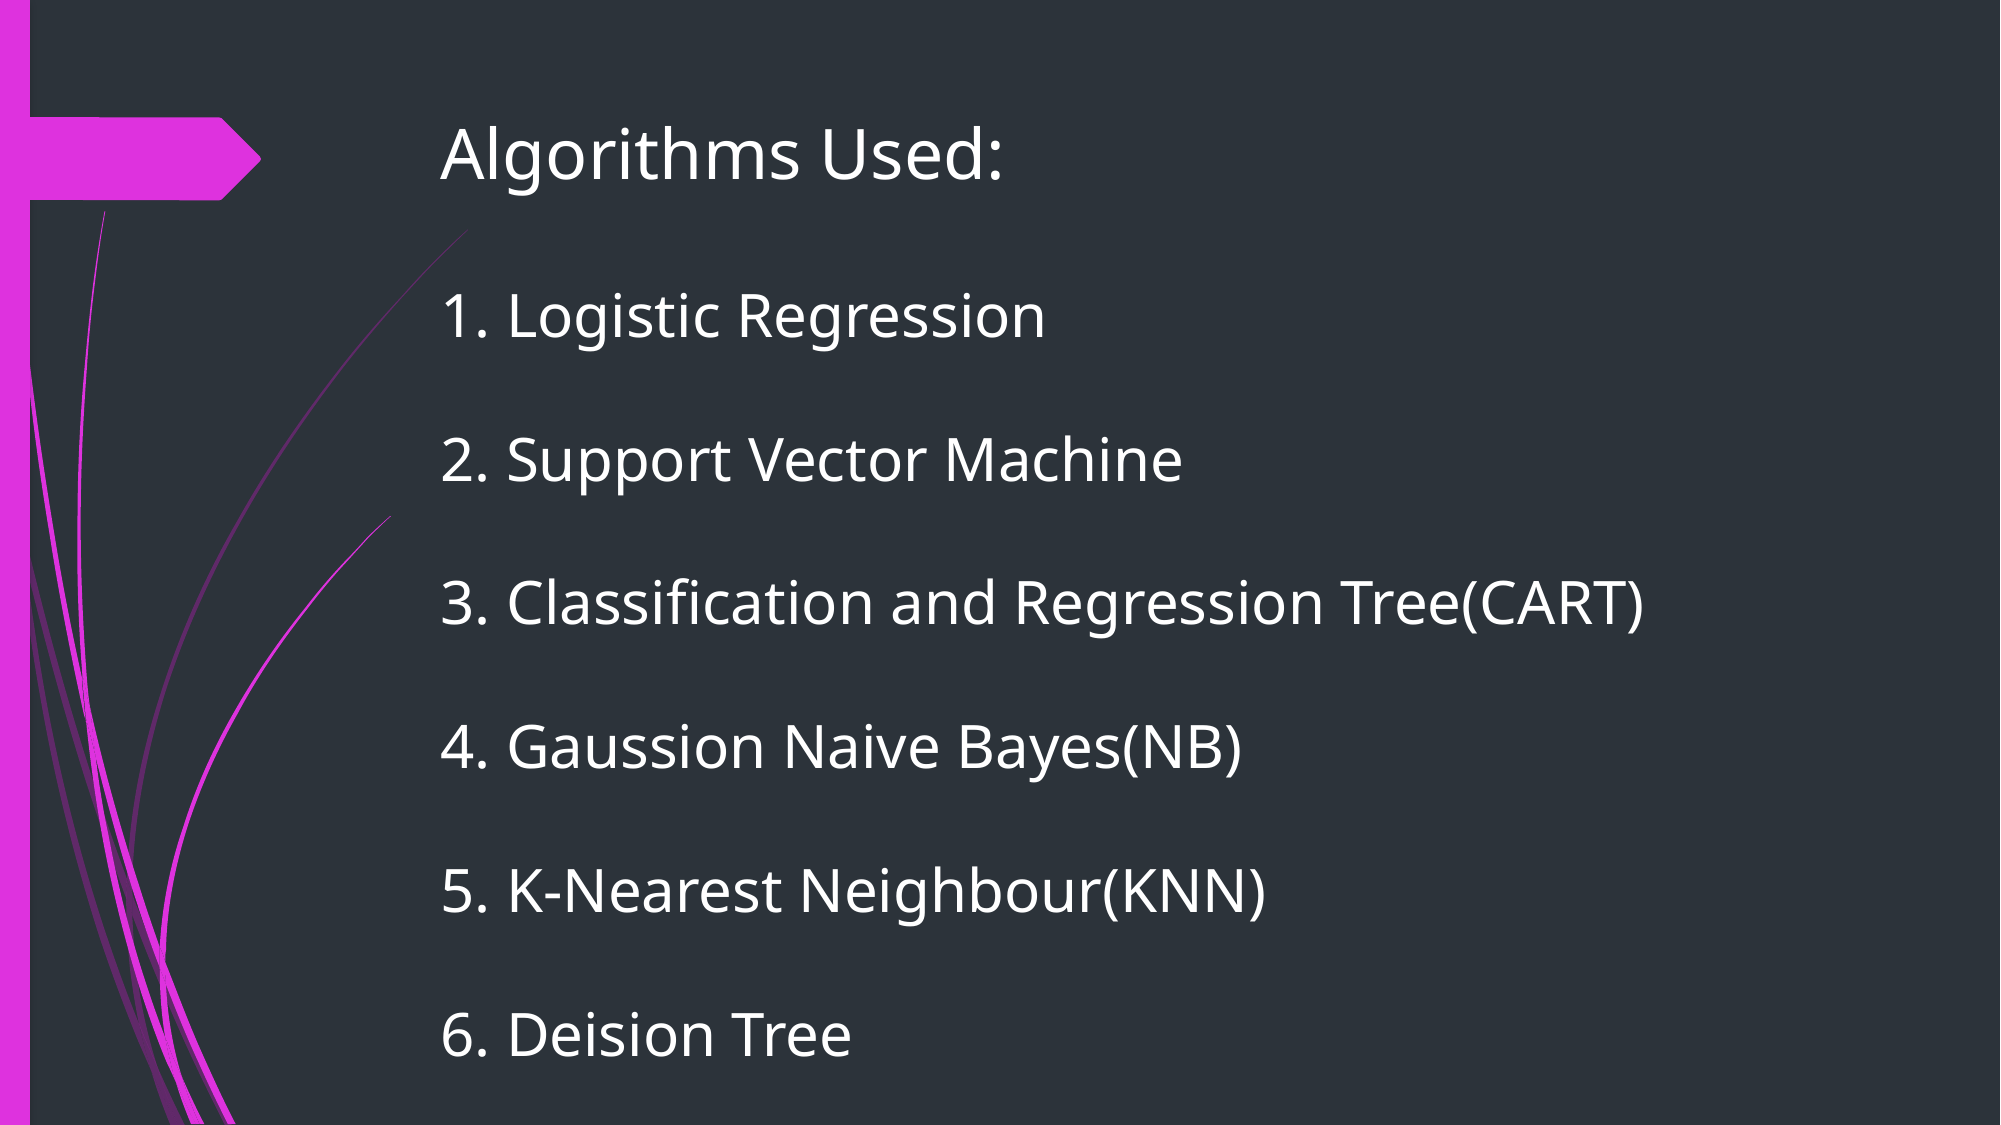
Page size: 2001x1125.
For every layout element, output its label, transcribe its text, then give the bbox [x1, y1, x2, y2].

title Algorithms Used: 1. Logistic Regression 2. Support Vector Machine 3. Classification and Regression Tree(CART) 4. Gaussion Naive Bayes(NB) 5. K-Nearest Neighbour(KNN) 6. Deision Tree [425, 102, 1888, 1085]
